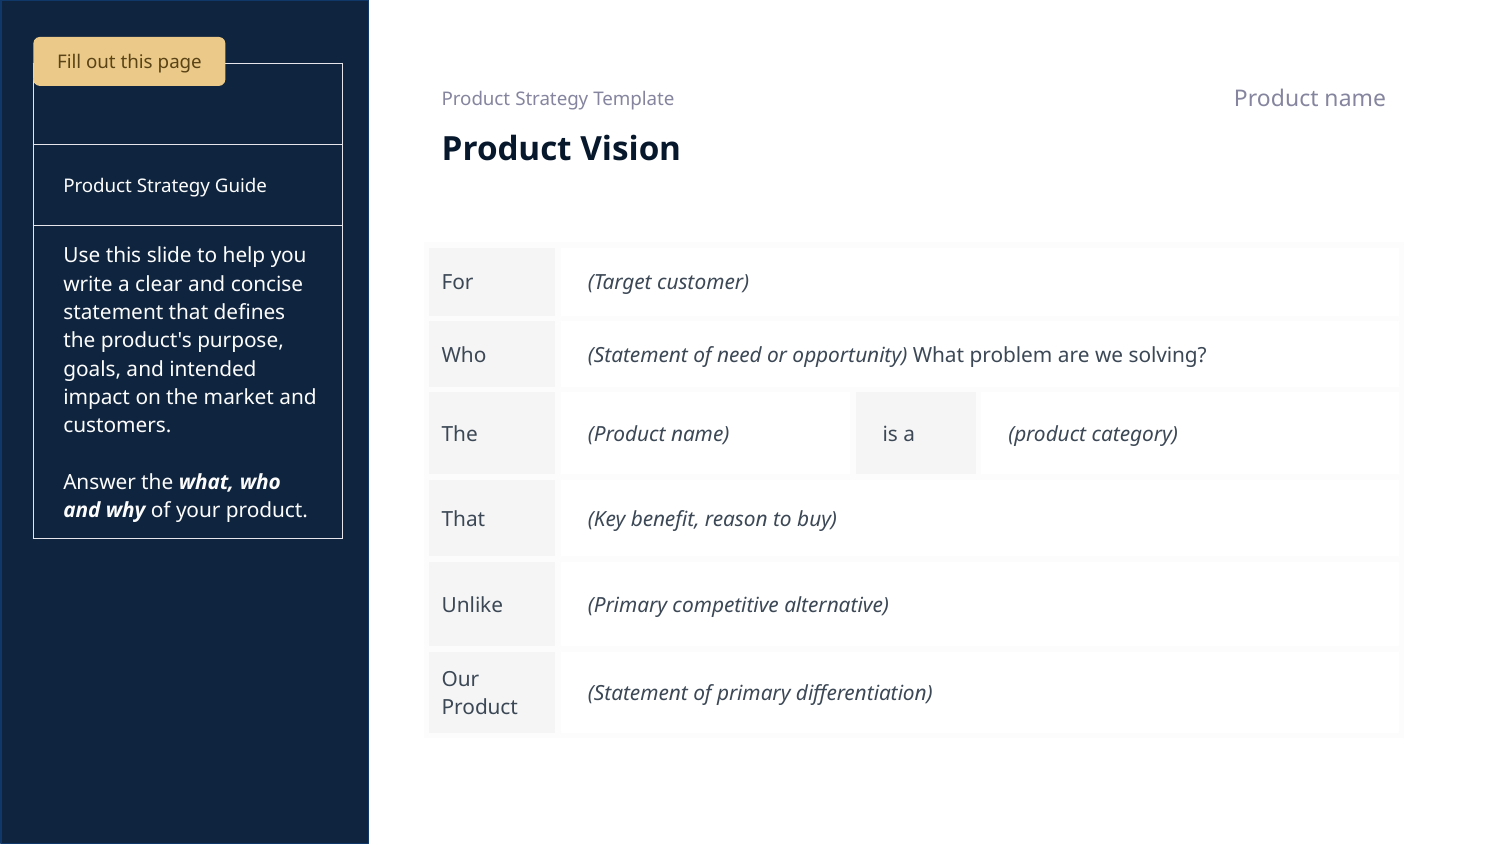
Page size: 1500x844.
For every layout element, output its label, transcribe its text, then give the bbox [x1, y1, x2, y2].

table_cell (Primary competitive alternative) [561, 562, 1399, 646]
table_cell Our Product [429, 652, 555, 733]
table_cell is a [856, 392, 976, 474]
table_header (Target customer) [561, 248, 1399, 316]
table_cell Product Strategy Guide [34, 145, 342, 225]
title Product Vision [426, 112, 1382, 183]
table_cell The [429, 392, 555, 474]
title Product name [861, 69, 1402, 119]
table_cell Who [429, 321, 555, 387]
text_box [1, 0, 369, 844]
table_cell Unlike [429, 562, 555, 646]
table_cell That [429, 480, 555, 556]
table_cell (Statement of need or opportunity) What problem are we solving? [561, 321, 1399, 387]
table_cell (Product name) [561, 392, 850, 474]
table_cell (Key benefit, reason to buy) [561, 480, 1399, 556]
table_cell (Statement of primary differentiation) [561, 652, 1399, 733]
table_header [34, 64, 342, 144]
table_cell Use this slide to help you write a clear and concise statement that defines the product's purpose, goals, and intended impact on the market and customers. Answer the what, who and why of your product. [34, 226, 342, 538]
table_header For [429, 248, 555, 316]
table_cell (product category) [981, 392, 1399, 474]
text_box Fill out this page [33, 36, 226, 86]
title Product Strategy Template [426, 71, 748, 112]
